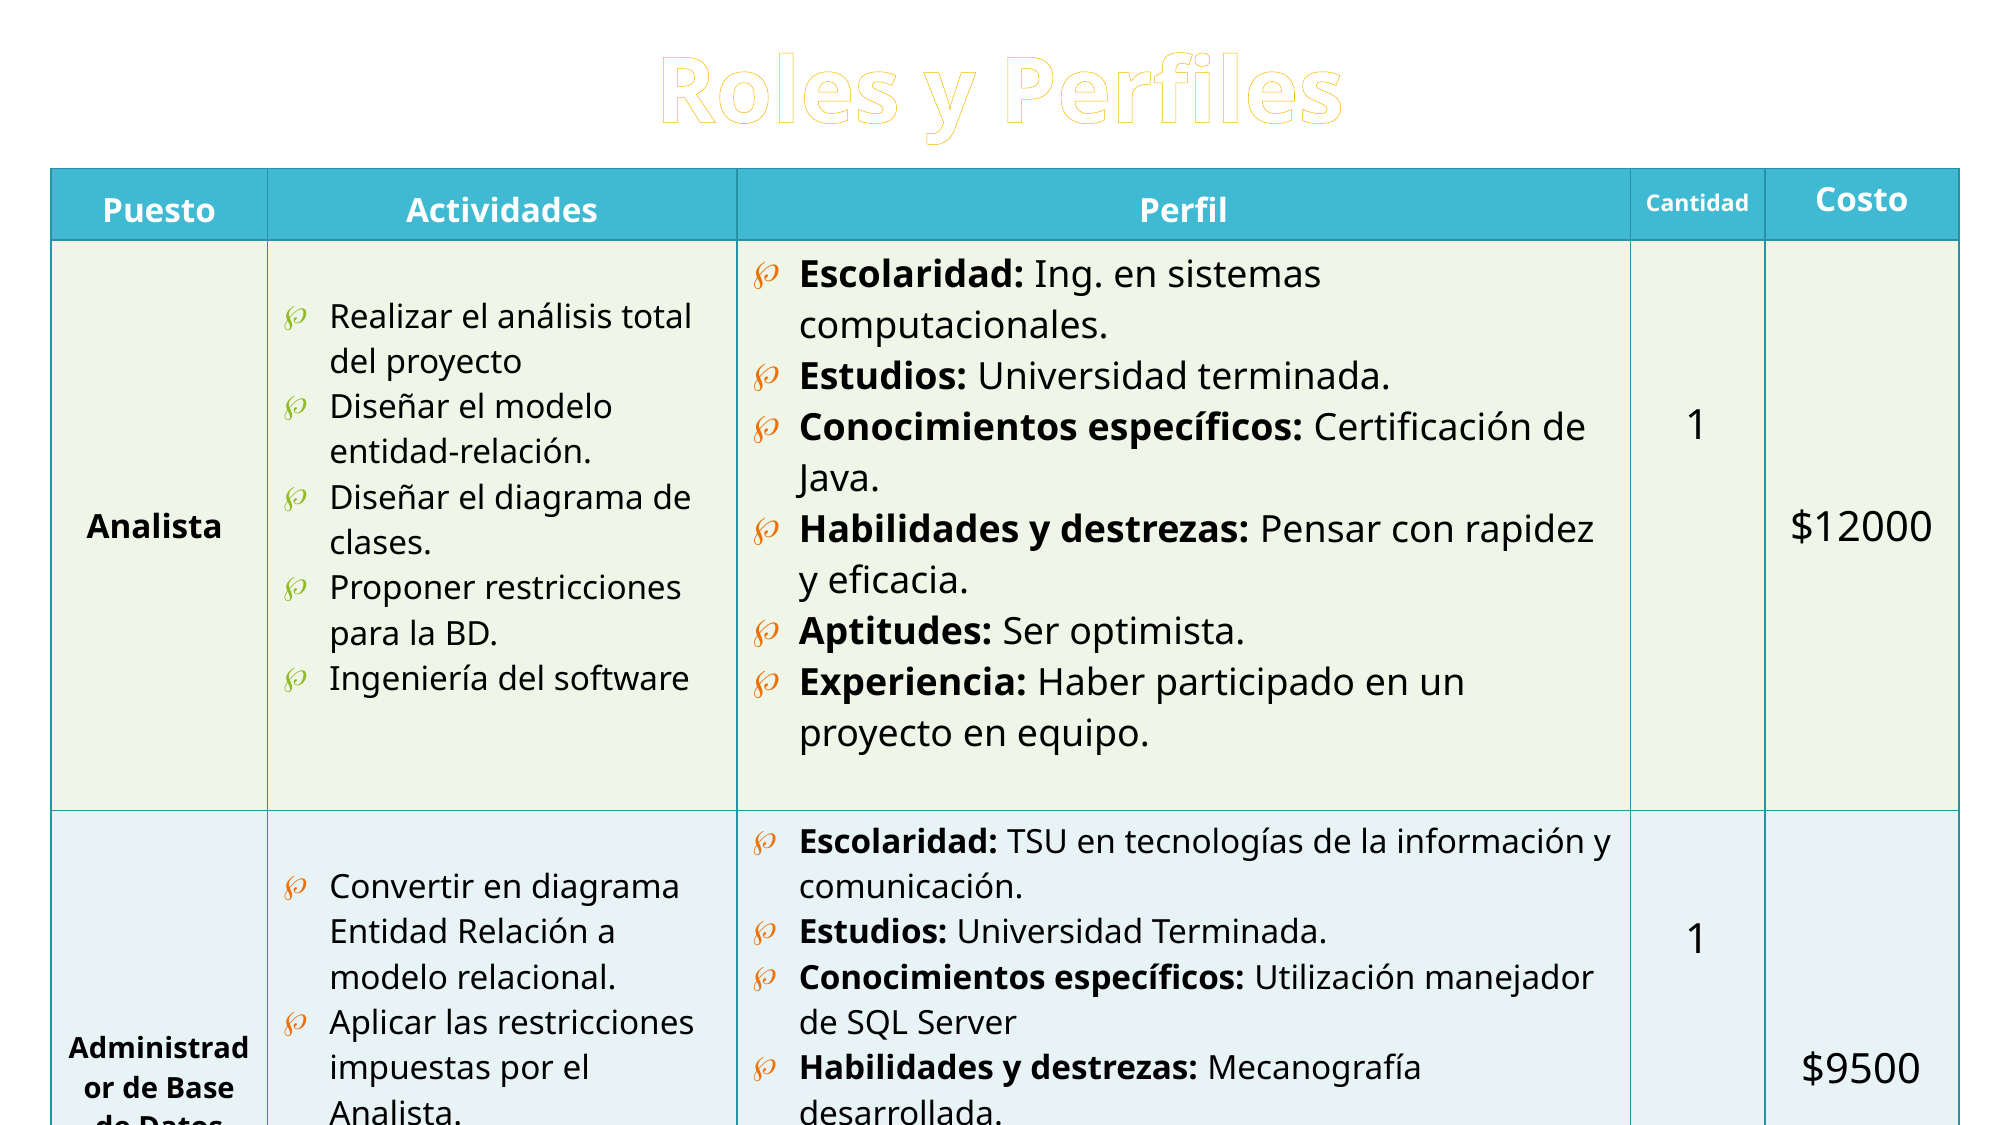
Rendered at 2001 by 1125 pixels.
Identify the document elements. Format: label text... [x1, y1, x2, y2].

table_cell $9500 [1766, 811, 1958, 1125]
table_header Costo [1766, 169, 1958, 239]
table_cell $12000 [1766, 241, 1958, 810]
table_cell Convertir en diagrama Entidad Relación a modelo relacional. Aplicar las restricciones impuestas por el Analista. Realizar el DDL y DML [268, 811, 736, 1125]
table_cell 1 [1631, 241, 1764, 810]
table_cell Administrador de Base de Datos [52, 811, 267, 1125]
table_header Puesto [52, 169, 267, 239]
table_cell Analista [52, 241, 267, 810]
table_cell Realizar el análisis total del proyecto Diseñar el modelo entidad-relación. Diseñar el diagrama de clases. Proponer restricciones para la BD. Ingeniería del software [268, 241, 736, 810]
table_header Cantidad [1631, 169, 1764, 239]
table_cell Escolaridad: Ing. en sistemas computacionales. Estudios: Universidad terminada. Conocimientos específicos: Certificación de Java. Habilidades y destrezas: Pensar con rapidez y eficacia. Aptitudes: Ser optimista. Experiencia: Haber participado en un proyecto en equipo. [738, 241, 1630, 810]
table_cell 1 [1631, 811, 1764, 1125]
table_header Perfil [738, 169, 1630, 239]
table_header Actividades [268, 169, 736, 239]
table_cell Escolaridad: TSU en tecnologías de la información y comunicación. Estudios: Universidad Terminada. Conocimientos específicos: Utilización manejador de SQL Server Habilidades y destrezas: Mecanografía desarrollada. Aptitudes: Ser optimista. Experiencia: Haber trabajado en un proyecto por equipo. Tener algún pasatiempo que se considere raro socialmente. [738, 811, 1630, 1125]
text_box Roles y Perfiles [505, 23, 1495, 149]
